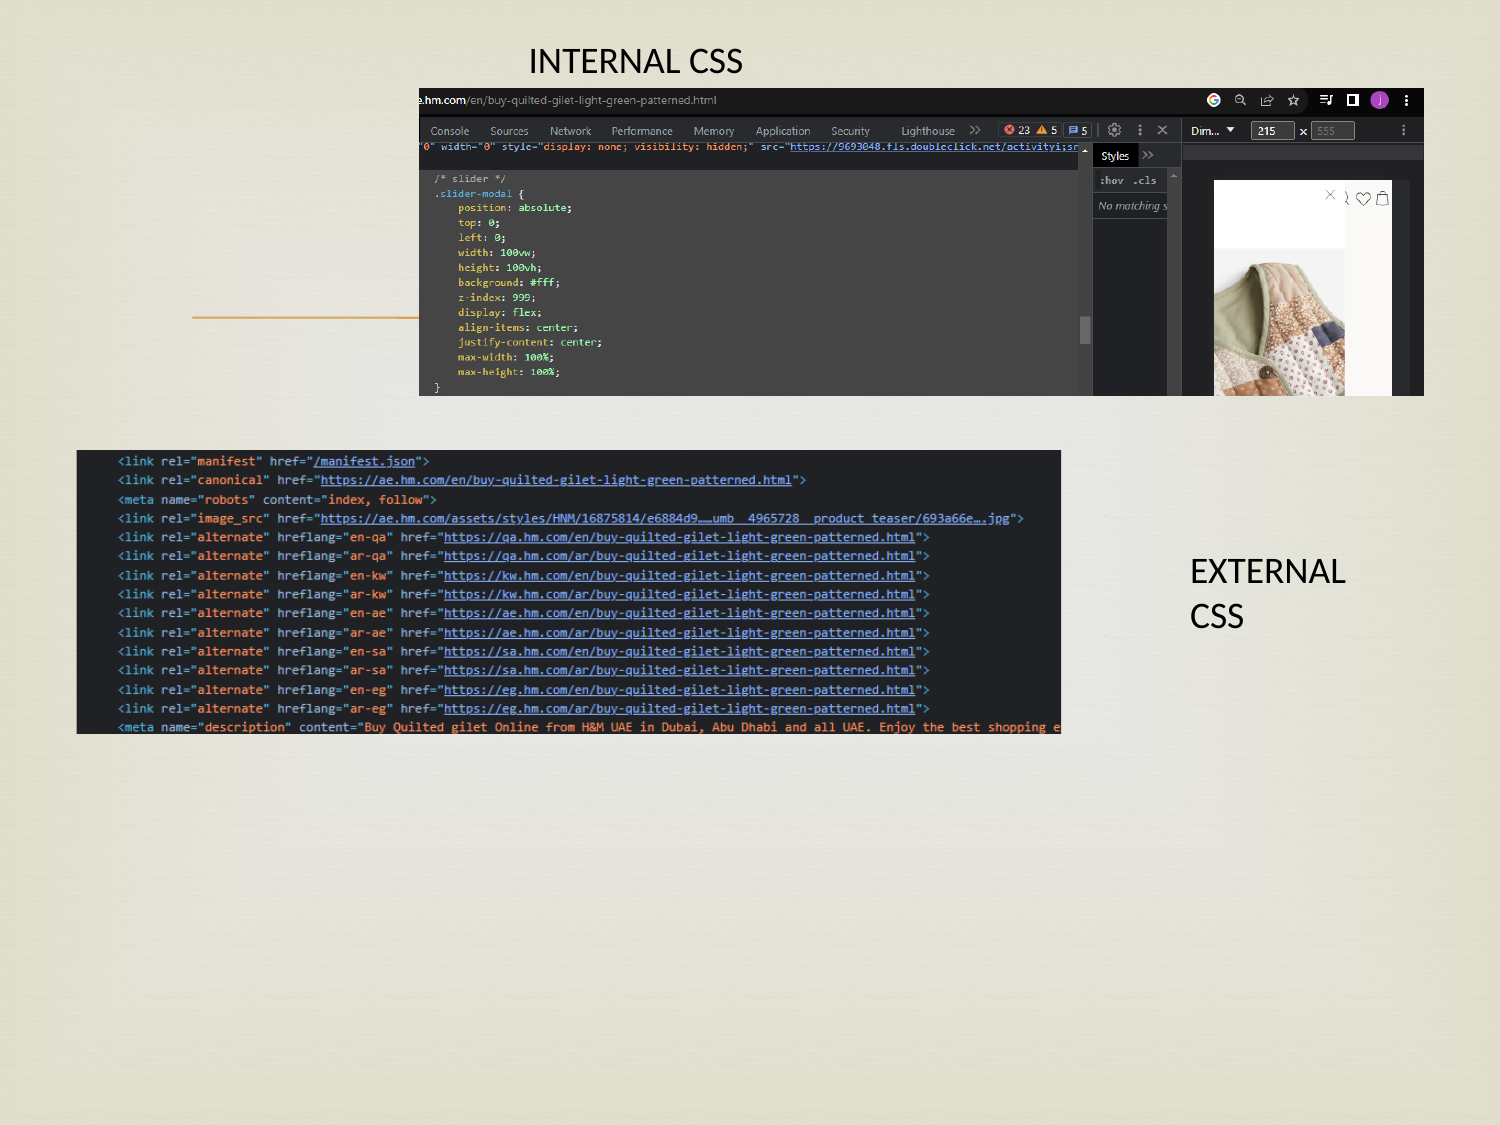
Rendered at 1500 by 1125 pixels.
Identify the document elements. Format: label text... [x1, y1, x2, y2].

text_box EXTERNAL CSS [1175, 538, 1412, 644]
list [418, 88, 1425, 396]
text_box INTERNAL CSS [513, 28, 1164, 86]
picture [76, 449, 1062, 734]
